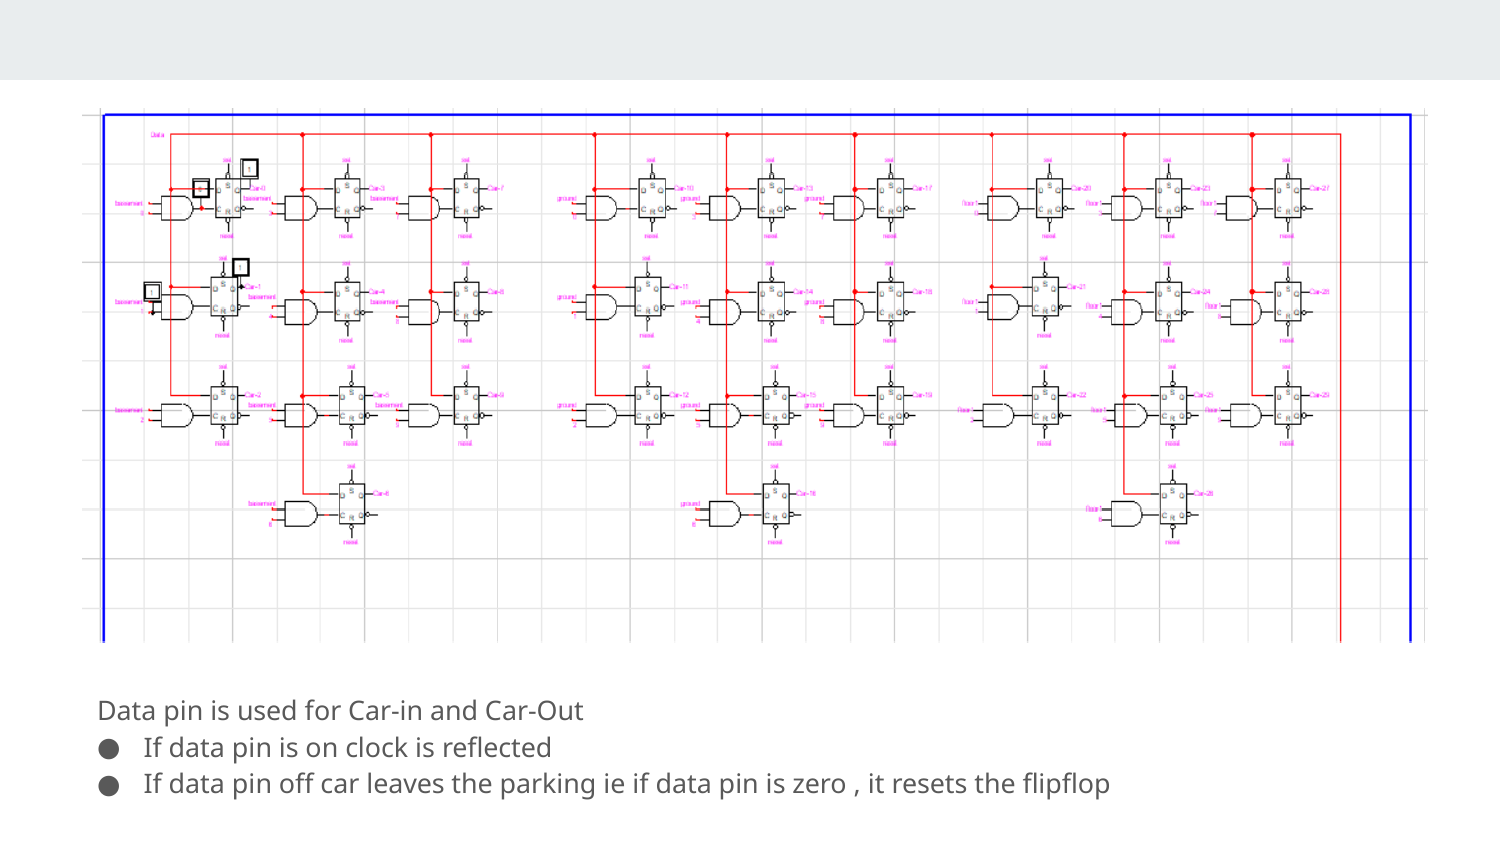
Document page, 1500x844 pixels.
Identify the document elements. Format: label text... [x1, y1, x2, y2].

picture [81, 108, 1428, 643]
list Data pin is used for Car-in and Car-Out If data pin is on clock is reflected If data pin off car leaves the parking ie if data pin is zero , it resets the flipflop [82, 673, 1356, 815]
